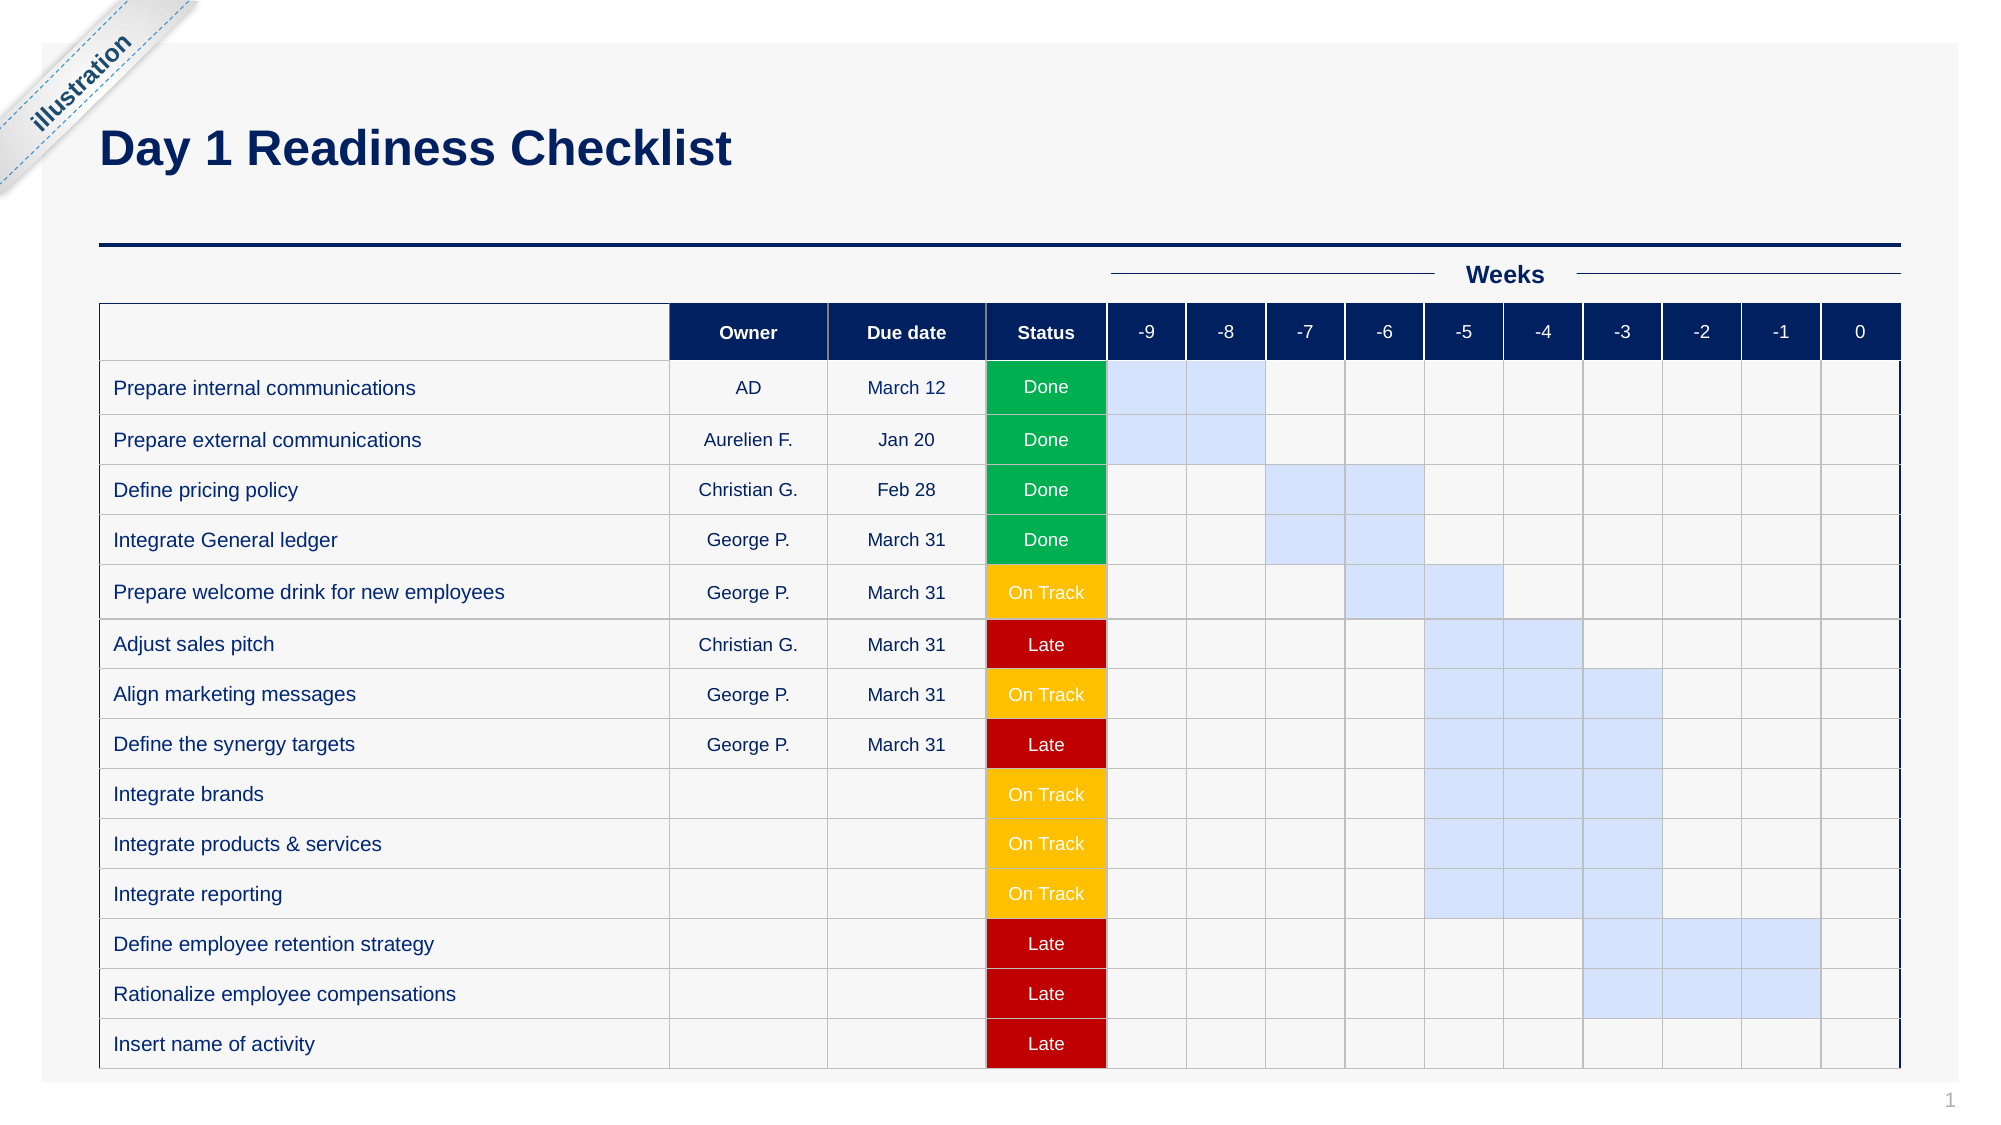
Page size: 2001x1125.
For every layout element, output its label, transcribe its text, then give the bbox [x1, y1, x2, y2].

text_box Weeks [1434, 274, 1577, 296]
table_cell [1108, 819, 1186, 868]
table_cell [1742, 819, 1820, 868]
table_cell George P. [670, 565, 827, 618]
table_cell [1504, 719, 1582, 768]
table_cell [1425, 415, 1503, 464]
table_cell [1822, 1019, 1899, 1068]
table_cell [1108, 769, 1186, 818]
table_cell [1584, 869, 1662, 918]
table_cell [1266, 919, 1344, 968]
table_cell Insert name of activity [100, 1019, 669, 1068]
table_cell [1663, 919, 1741, 968]
table_cell [1822, 465, 1899, 514]
table_cell [1187, 819, 1265, 868]
table_cell [670, 869, 827, 918]
table_cell Aurelien F. [670, 415, 827, 464]
table_cell [1504, 919, 1582, 968]
table_cell George P. [670, 719, 827, 768]
table_cell [1742, 919, 1820, 968]
table_cell [828, 969, 985, 1018]
table_header -9 [1108, 304, 1185, 360]
table_cell Prepare welcome drink for new employees [100, 565, 669, 618]
table_cell Define the synergy targets [100, 719, 669, 768]
table_cell [1584, 969, 1662, 1018]
table_cell [670, 769, 827, 818]
table_cell Done [987, 415, 1106, 464]
table_cell [1663, 769, 1741, 818]
table_cell [1187, 1019, 1265, 1068]
table_cell On Track [987, 819, 1106, 868]
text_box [0, 1, 200, 196]
table_cell [1425, 620, 1503, 668]
table_cell [1822, 919, 1899, 968]
table_cell [1663, 719, 1741, 768]
table_cell [1822, 361, 1899, 414]
table_header Owner [670, 304, 827, 360]
table_cell [1187, 669, 1265, 718]
table_cell [1346, 620, 1424, 668]
table_cell [1663, 620, 1741, 668]
slide_number 1 [1506, 1088, 1957, 1119]
table_cell [1346, 565, 1424, 618]
table_cell [1108, 515, 1186, 564]
table_header -4 [1504, 304, 1582, 360]
table_cell [1822, 415, 1899, 464]
table_header -5 [1425, 304, 1503, 360]
table_cell [1425, 869, 1503, 918]
table_cell Late [987, 969, 1106, 1018]
table_cell [1663, 969, 1741, 1018]
table_cell [1663, 1019, 1741, 1068]
table_cell [1108, 565, 1186, 618]
table_cell [1266, 361, 1344, 414]
table_cell [1504, 620, 1582, 668]
table_cell Late [987, 620, 1106, 668]
table_cell Integrate reporting [100, 869, 669, 918]
table_cell [1266, 565, 1344, 618]
table_cell [1663, 669, 1741, 718]
table_cell [1266, 769, 1344, 818]
table_cell On Track [987, 669, 1106, 718]
table_cell Christian G. [670, 620, 827, 668]
table_cell [1187, 415, 1265, 464]
table_cell [1504, 869, 1582, 918]
table_cell March 31 [828, 620, 985, 668]
table_header [100, 304, 669, 360]
table_cell [828, 1019, 985, 1068]
table_cell [1742, 669, 1820, 718]
table_cell [1425, 919, 1503, 968]
table_cell [1346, 819, 1424, 868]
table_cell [1822, 515, 1899, 564]
table_cell [1822, 719, 1899, 768]
table_cell March 31 [828, 515, 985, 564]
table_cell [1584, 620, 1662, 668]
table_cell [1504, 669, 1582, 718]
table_cell On Track [987, 869, 1106, 918]
table_cell Define employee retention strategy [100, 919, 669, 968]
table_cell [1425, 719, 1503, 768]
table_cell [1742, 969, 1820, 1018]
table_cell [1108, 361, 1186, 414]
table_header Due date [829, 304, 985, 360]
table_cell [1108, 415, 1186, 464]
table_cell [670, 969, 827, 1018]
table_cell Prepare internal communications [100, 361, 669, 414]
table_cell Late [987, 1019, 1106, 1068]
table_cell [1742, 415, 1820, 464]
table_cell [1425, 465, 1503, 514]
table_cell [1822, 565, 1899, 618]
table_cell [1108, 919, 1186, 968]
table_cell [1822, 869, 1899, 918]
table_cell [1187, 361, 1265, 414]
table_cell [1504, 1019, 1582, 1068]
table_cell Align marketing messages [100, 669, 669, 718]
table_cell Feb 28 [828, 465, 985, 514]
table_cell [1822, 769, 1899, 818]
table_cell March 31 [828, 565, 985, 618]
table_cell [1822, 620, 1899, 668]
table_cell Late [987, 719, 1106, 768]
table_cell [1108, 465, 1186, 514]
table_cell [1346, 869, 1424, 918]
table_cell [1425, 969, 1503, 1018]
table_cell Adjust sales pitch [100, 620, 669, 668]
table_cell [1504, 415, 1582, 464]
table_cell [1187, 620, 1265, 668]
table_cell [1822, 669, 1899, 718]
table_cell [1346, 919, 1424, 968]
table_cell [1346, 415, 1424, 464]
table_cell [1425, 769, 1503, 818]
table_cell March 31 [828, 669, 985, 718]
table_header -3 [1584, 304, 1661, 360]
table_cell [1663, 465, 1741, 514]
table_cell [1425, 515, 1503, 564]
table_cell [1584, 465, 1662, 514]
table_cell [1346, 969, 1424, 1018]
table_cell [1108, 1019, 1186, 1068]
table_header -2 [1663, 304, 1741, 360]
table_cell [1742, 869, 1820, 918]
table_cell Integrate products & services [100, 819, 669, 868]
table_cell Done [987, 465, 1106, 514]
table_cell March 31 [828, 719, 985, 768]
table_cell [1266, 869, 1344, 918]
table_cell Integrate General ledger [100, 515, 669, 564]
table_cell Rationalize employee compensations [100, 969, 669, 1018]
table_cell [1346, 719, 1424, 768]
table_cell [1187, 969, 1265, 1018]
table_header -1 [1742, 304, 1820, 360]
table_cell [1266, 515, 1344, 564]
table_cell [1742, 465, 1820, 514]
table_cell [1742, 361, 1820, 414]
table_cell AD [670, 361, 827, 414]
table_cell [1584, 515, 1662, 564]
table_cell [1584, 565, 1662, 618]
table_cell [1108, 669, 1186, 718]
table_cell [1346, 465, 1424, 514]
table_cell [1346, 361, 1424, 414]
table_cell [1504, 361, 1582, 414]
table_cell [1663, 415, 1741, 464]
table_cell [1266, 969, 1344, 1018]
table_cell On Track [987, 769, 1106, 818]
table_cell [1108, 719, 1186, 768]
table_cell [1266, 719, 1344, 768]
table_cell [1504, 769, 1582, 818]
table_cell [1663, 565, 1741, 618]
table_header -8 [1187, 304, 1265, 360]
text_box Weeks [1434, 251, 1577, 273]
table_cell [1584, 415, 1662, 464]
table_cell [1504, 819, 1582, 868]
table_header -7 [1267, 304, 1344, 360]
table_cell [1663, 361, 1741, 414]
table_cell [1187, 515, 1265, 564]
table_cell Define pricing policy [100, 465, 669, 514]
table_cell [1187, 919, 1265, 968]
table_cell [1584, 1019, 1662, 1068]
table_cell [1187, 869, 1265, 918]
table_cell [1663, 819, 1741, 868]
table_cell Done [987, 361, 1106, 414]
table_cell [1663, 515, 1741, 564]
table_cell [1584, 361, 1662, 414]
table_cell [1346, 669, 1424, 718]
table_cell [1346, 515, 1424, 564]
table_cell [1584, 819, 1662, 868]
table_cell [1266, 620, 1344, 668]
table_cell [1187, 719, 1265, 768]
table_cell [1346, 1019, 1424, 1068]
table_cell [828, 819, 985, 868]
table_cell [1108, 969, 1186, 1018]
table_cell [1584, 669, 1662, 718]
table_cell [1584, 769, 1662, 818]
table_cell [670, 819, 827, 868]
table_cell George P. [670, 669, 827, 718]
table_cell Done [987, 515, 1106, 564]
table_cell [1584, 719, 1662, 768]
table_cell [1187, 565, 1265, 618]
table_cell [1108, 620, 1186, 668]
table_cell [1266, 669, 1344, 718]
table_header 0 [1822, 304, 1899, 360]
table_cell [1346, 769, 1424, 818]
table_cell [1504, 969, 1582, 1018]
table_cell [1187, 769, 1265, 818]
table_cell Integrate brands [100, 769, 669, 818]
table_cell [1742, 620, 1820, 668]
table_cell [1742, 565, 1820, 618]
table_cell [1742, 769, 1820, 818]
table_cell Jan 20 [828, 415, 985, 464]
table_cell [828, 769, 985, 818]
table_cell Prepare external communications [100, 415, 669, 464]
table_cell [828, 869, 985, 918]
title Day 1 Readiness Checklist [84, 56, 1901, 236]
table_cell [1742, 719, 1820, 768]
table_cell George P. [670, 515, 827, 564]
table_cell [1663, 869, 1741, 918]
table_cell [1742, 515, 1820, 564]
table_cell [1425, 361, 1503, 414]
table_cell Christian G. [670, 465, 827, 514]
table_cell [670, 1019, 827, 1068]
table_cell [1187, 465, 1265, 514]
table_cell [1504, 465, 1582, 514]
table_header -6 [1346, 304, 1423, 360]
table_cell March 12 [828, 361, 985, 414]
table_cell [1822, 969, 1899, 1018]
table_cell [1266, 819, 1344, 868]
table_cell [1504, 565, 1582, 618]
table_cell [1504, 515, 1582, 564]
table_cell [1425, 565, 1503, 618]
table_cell [670, 919, 827, 968]
table_header Status [987, 304, 1106, 360]
table_cell [1822, 819, 1899, 868]
table_cell [1108, 869, 1186, 918]
table_cell [1266, 1019, 1344, 1068]
table_cell [1266, 465, 1344, 514]
table_cell [1742, 1019, 1820, 1068]
table_cell Late [987, 919, 1106, 968]
table_cell [1425, 669, 1503, 718]
table_cell [1425, 819, 1503, 868]
table_cell [1266, 415, 1344, 464]
table_cell [1425, 1019, 1503, 1068]
table_cell On Track [987, 565, 1106, 618]
table_cell [1584, 919, 1662, 968]
table_cell [828, 919, 985, 968]
